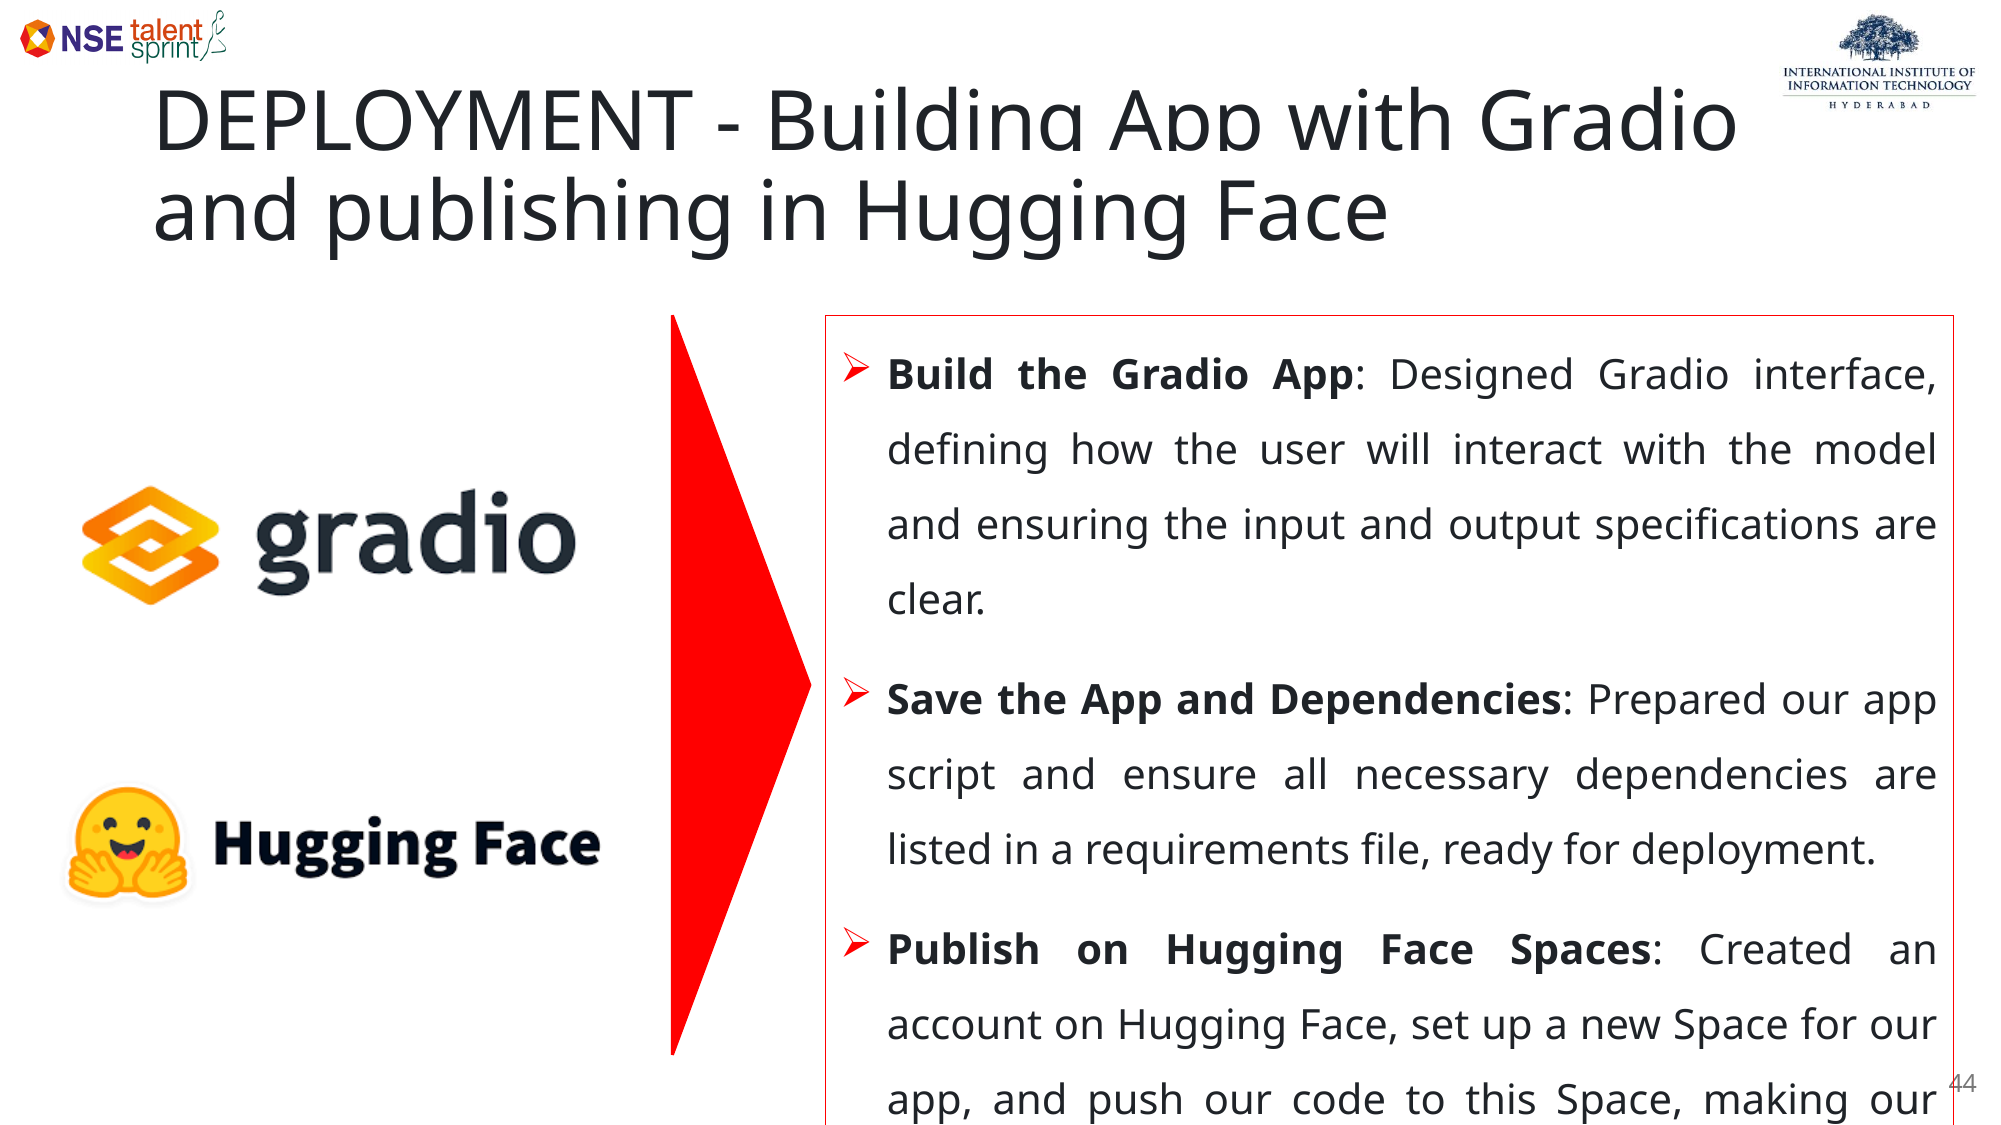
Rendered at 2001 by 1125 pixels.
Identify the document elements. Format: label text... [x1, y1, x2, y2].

list Build the Gradio App: Designed Gradio interface, defining how the user will interact with the model and ensuring the input and output specifications are clear. Save the App and Dependencies: Prepared our app script and ensure all necessary dependencies are listed in a requirements file, ready for deployment. Publish on Hugging Face Spaces: Created an account on Hugging Face, set up a new Space for our app, and push our code to this Space, making our app publicly accessible. [825, 315, 1954, 1125]
title DEPLOYMENT - Building App with Gradio and publishing in Hugging Face [137, 59, 1819, 278]
picture [20, 10, 226, 65]
picture [31, 433, 628, 641]
slide_number 44 [1954, 1054, 1993, 1115]
picture [1779, 10, 1980, 112]
text_box [670, 314, 812, 1056]
picture [37, 764, 634, 924]
